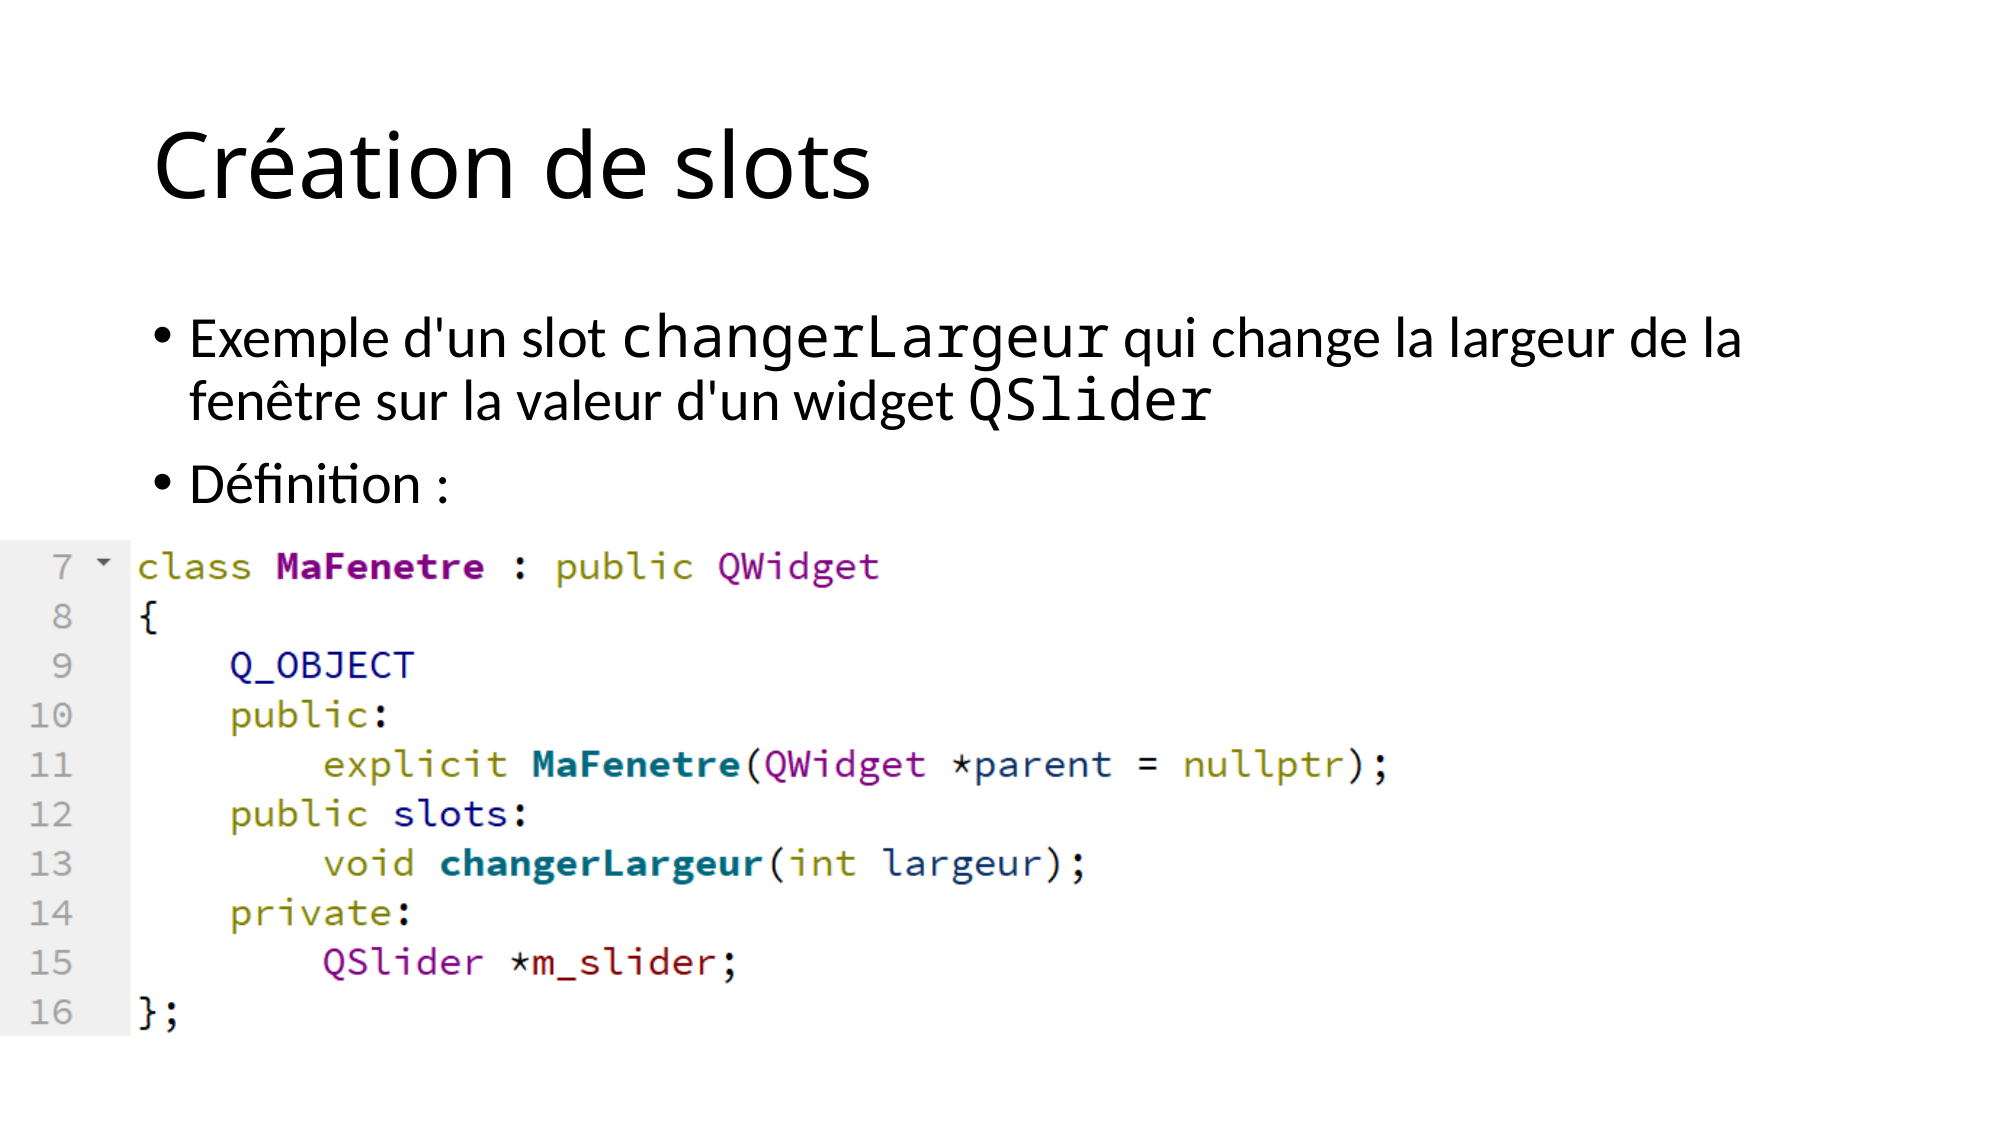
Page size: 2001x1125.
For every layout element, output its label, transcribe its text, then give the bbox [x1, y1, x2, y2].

picture [0, 540, 1405, 1036]
title Création de slots [137, 59, 1863, 278]
list Exemple d'un slot changerLargeur qui change la largeur de la fenêtre sur la valeur d'un widget QSlider Définition : [137, 299, 1863, 1014]
